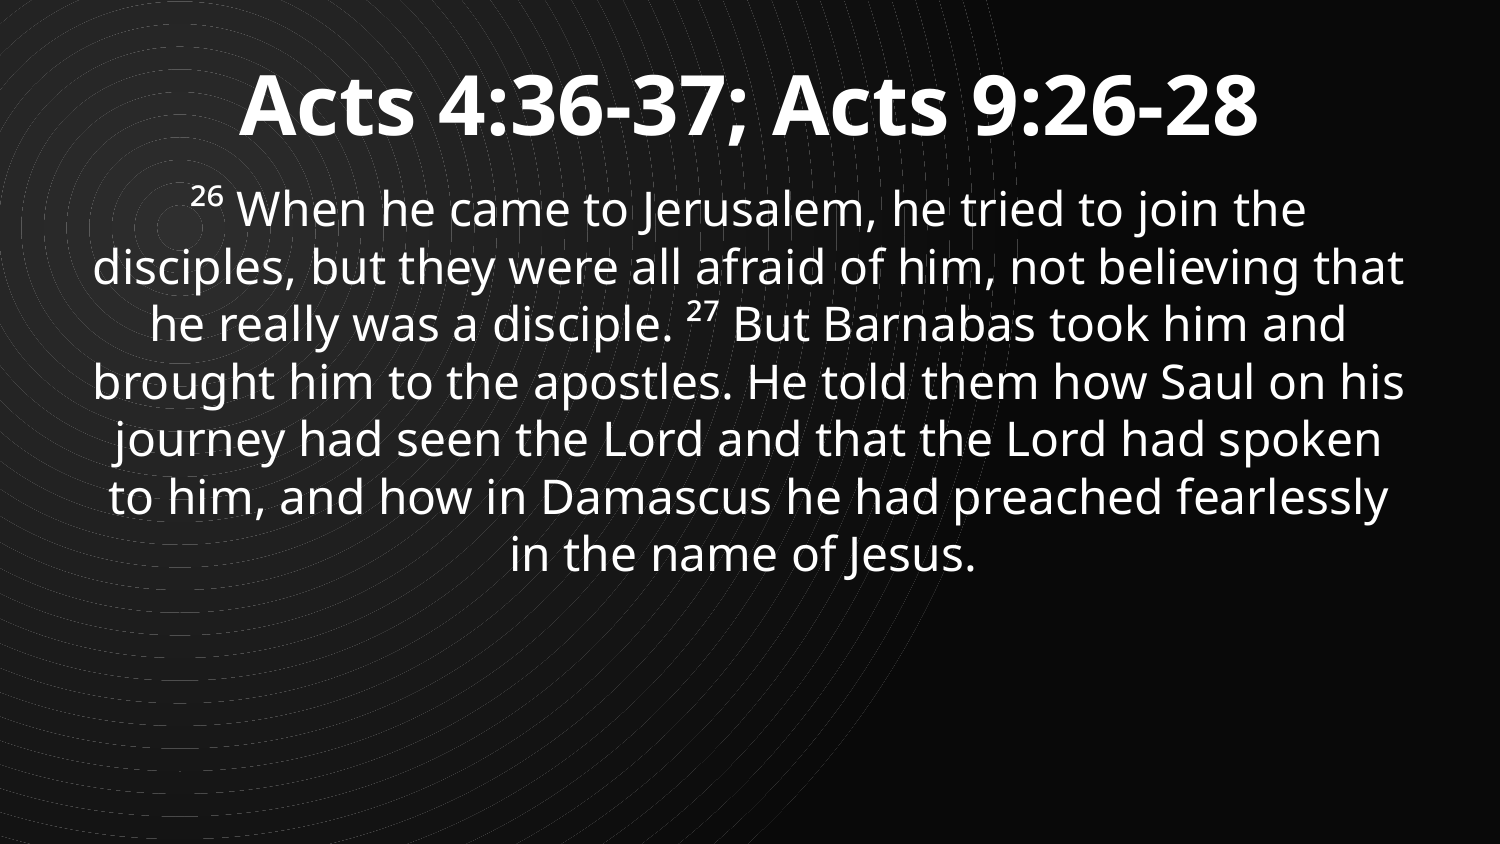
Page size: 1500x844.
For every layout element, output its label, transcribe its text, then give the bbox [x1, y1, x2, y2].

text_box Acts 4:36-37; Acts 9:26-28 [74, 45, 1425, 160]
text_box ²⁶ When he came to Jerusalem, he tried to join the disciples, but they were all afraid of him, not believing that he really was a disciple. ²⁷ But Barnabas took him and brought him to the apostles. He told them how Saul on his journey had seen the Lord and that the Lord had spoken to him, and how in Damascus he had preached fearlessly in the name of Jesus. [74, 171, 1425, 589]
